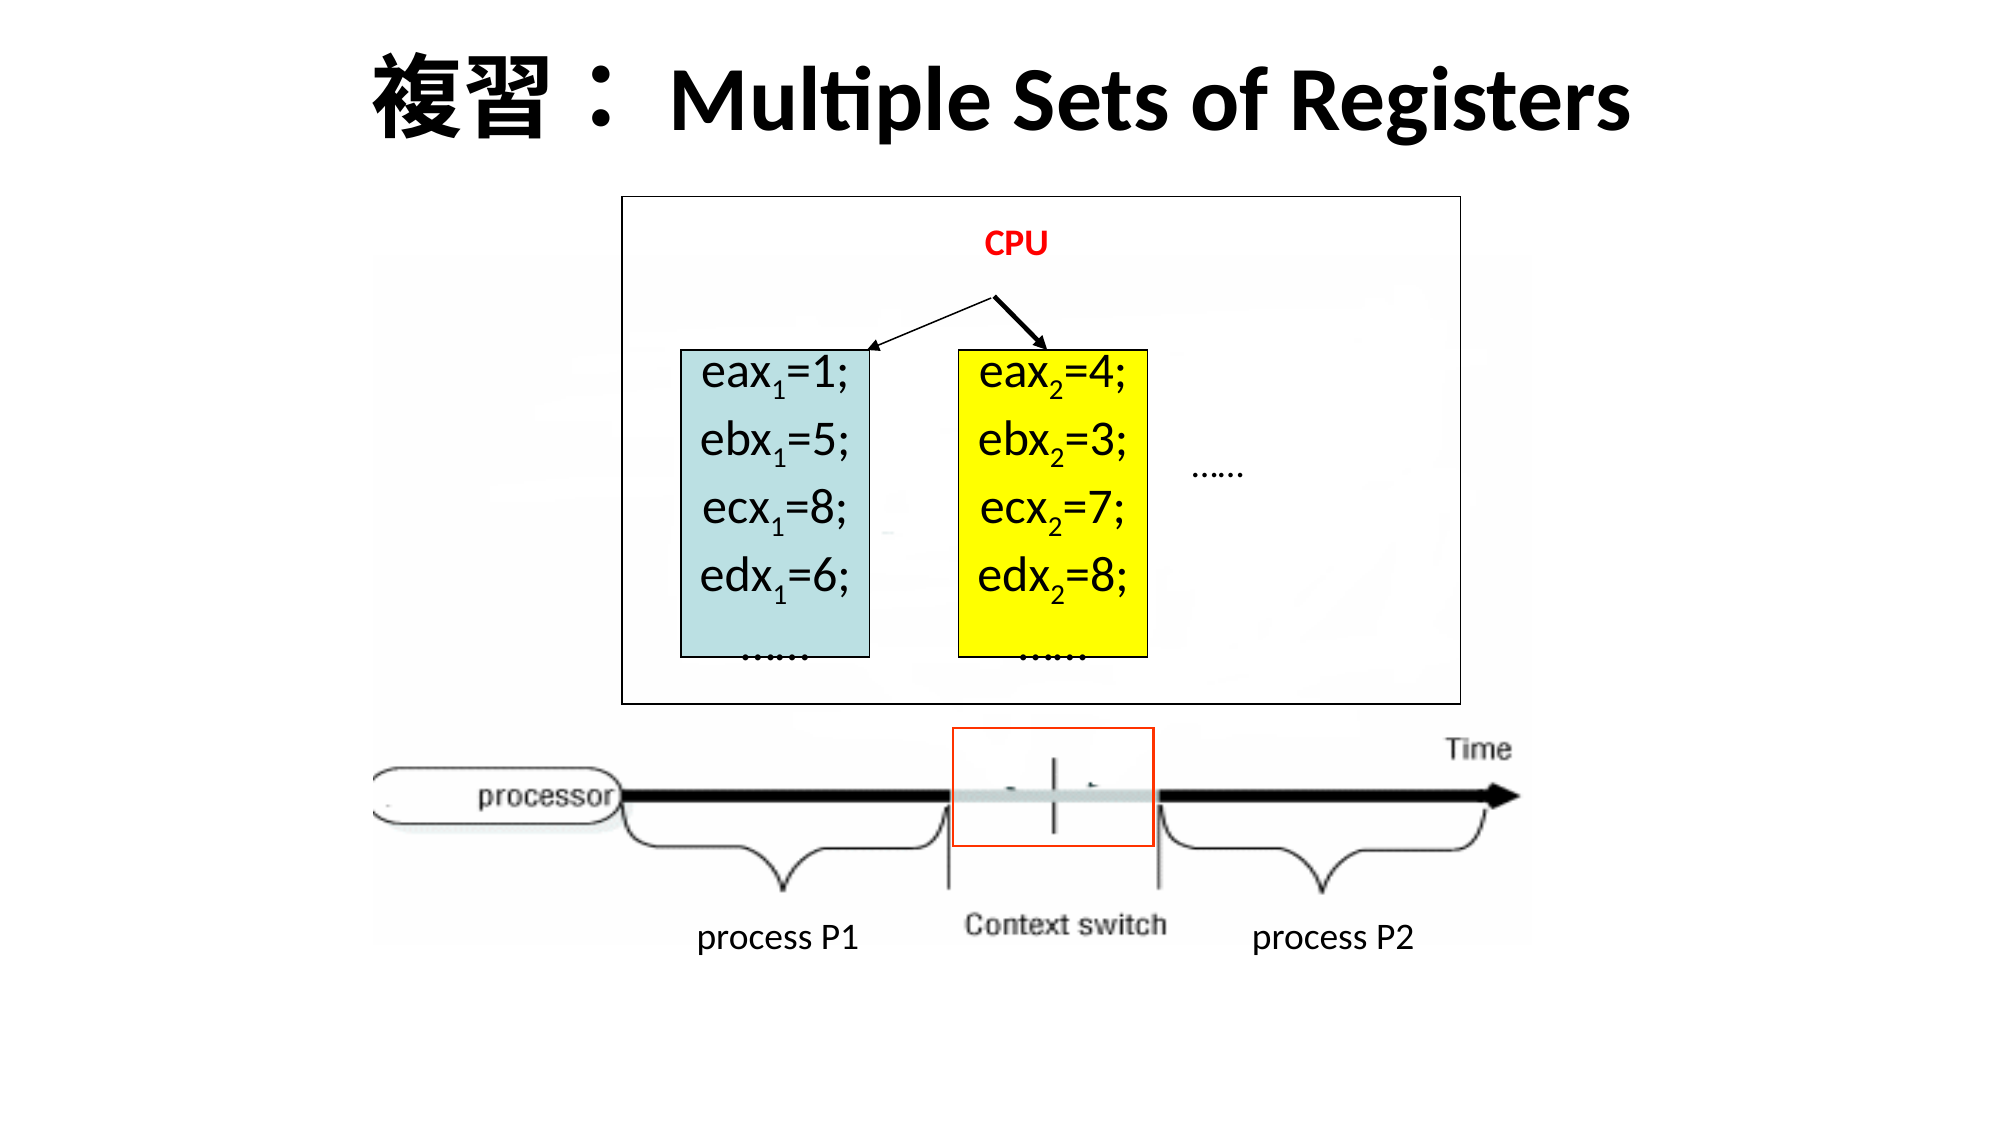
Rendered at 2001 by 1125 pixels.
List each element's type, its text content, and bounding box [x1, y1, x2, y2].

title 複習：Multiple Sets of Registers [102, 0, 1903, 188]
text_box [622, 196, 1461, 253]
picture [373, 255, 1532, 1048]
text_box CPU [969, 210, 1064, 253]
